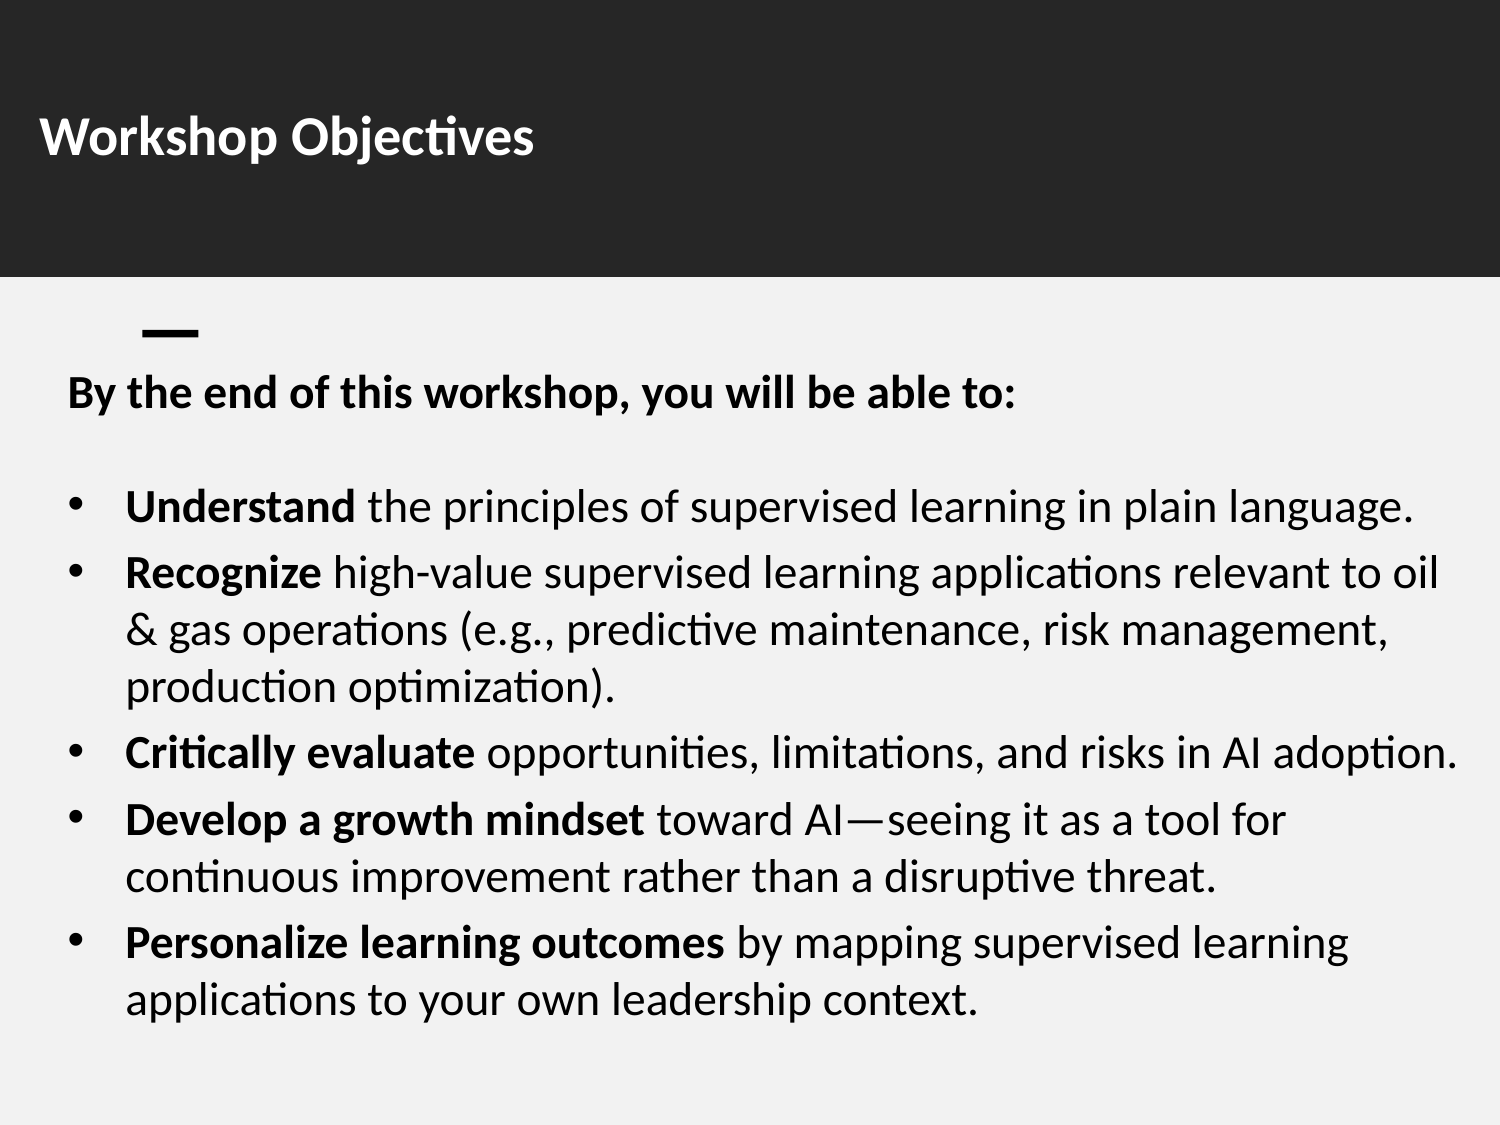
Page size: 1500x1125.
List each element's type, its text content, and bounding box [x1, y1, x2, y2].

list By the end of this workshop, you will be able to: Understand the principles of supervised learning in plain language. Recognize high-value supervised learning applications relevant to oil & gas operations (e.g., predictive maintenance, risk management, production optimization). Critically evaluate opportunities, limitations, and risks in AI adoption. Develop a growth mindset toward AI—seeing it as a tool for continuous improvement rather than a disruptive threat. Personalize learning outcomes by mapping supervised learning applications to your own leadership context. [52, 353, 1481, 1079]
text_box [140, 328, 201, 339]
title Workshop Objectives [24, 91, 1242, 239]
text_box [0, 275, 1500, 1125]
text_box [0, 0, 1500, 275]
